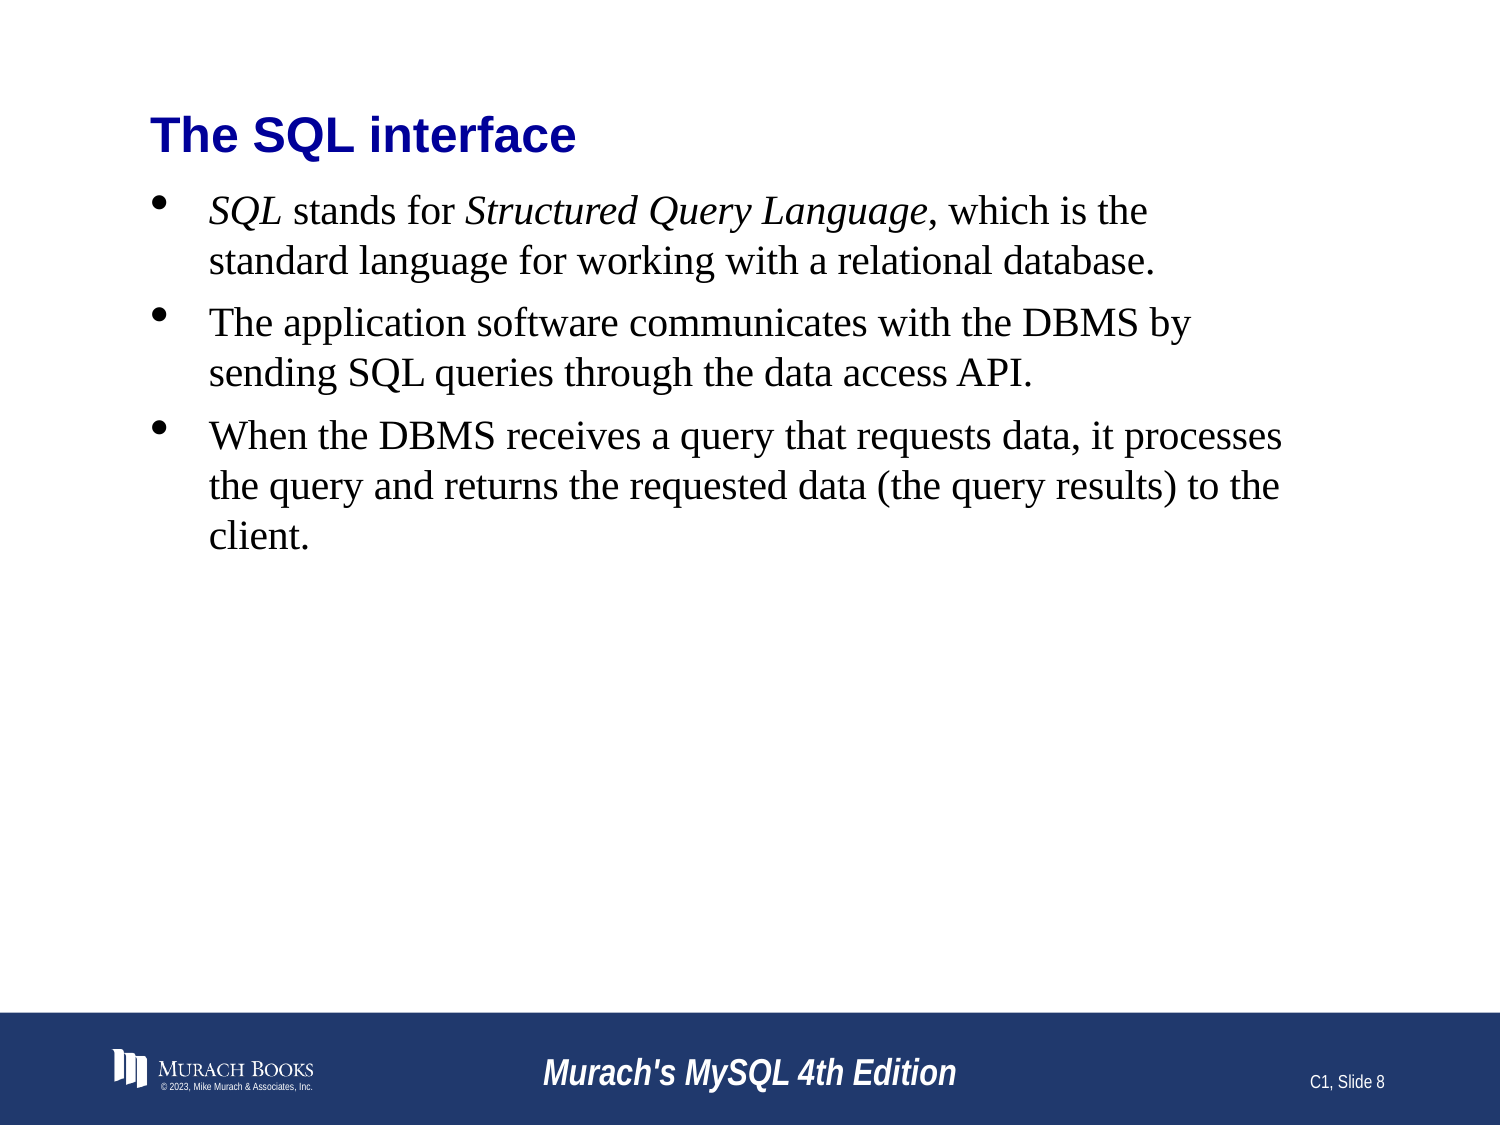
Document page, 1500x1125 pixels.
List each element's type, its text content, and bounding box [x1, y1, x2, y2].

title The SQL interface [150, 102, 1350, 164]
footer © 2023, Mike Murach & Associates, Inc. [12, 1025, 450, 1100]
slide_number C1, Slide 8 [1087, 1025, 1400, 1100]
list SQL stands for Structured Query Language, which is the standard language for working with a relational database. The application software communicates with the DBMS by sending SQL queries through the data access API. When the DBMS receives a query that requests data, it processes the query and returns the requested data (the query results) to the client. [137, 174, 1350, 975]
slide_number Murach's MySQL 4th Edition [450, 1025, 1050, 1100]
